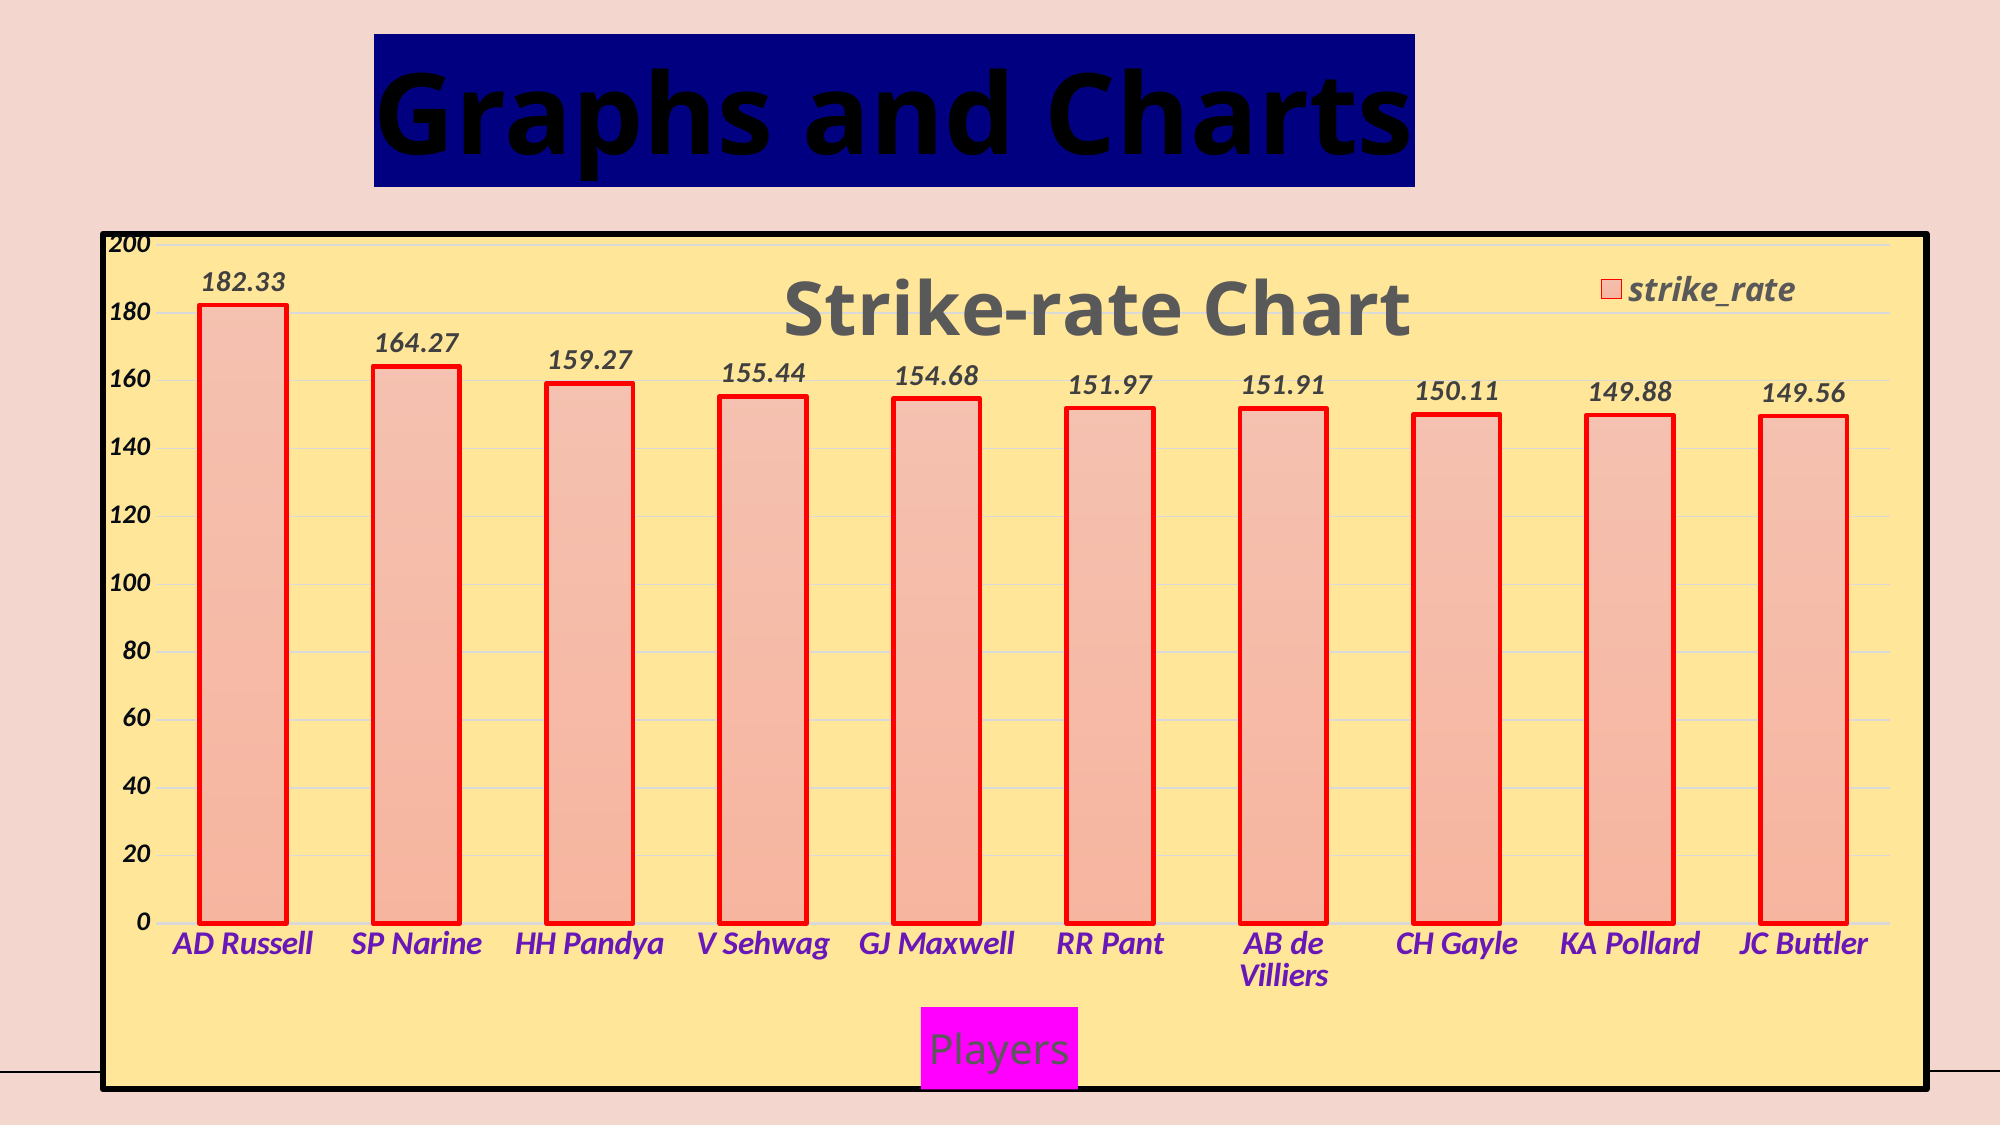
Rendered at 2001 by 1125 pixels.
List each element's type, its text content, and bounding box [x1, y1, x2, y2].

text_box Graphs and Charts [358, 34, 1430, 185]
chart [99, 230, 1930, 1093]
